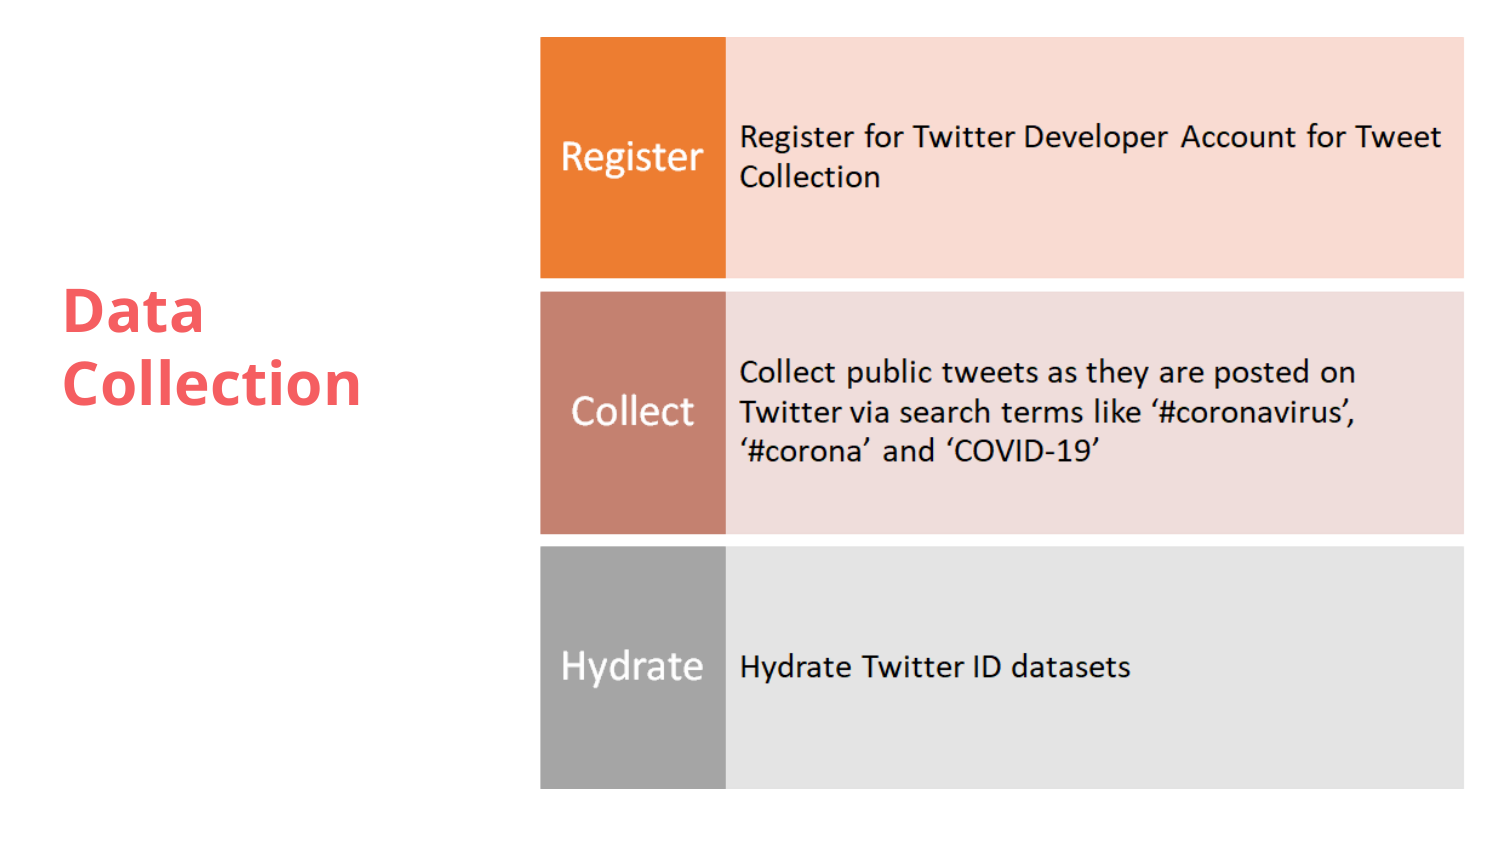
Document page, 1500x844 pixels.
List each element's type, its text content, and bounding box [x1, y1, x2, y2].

picture [532, 37, 1476, 789]
title Data Collection [46, 308, 508, 432]
